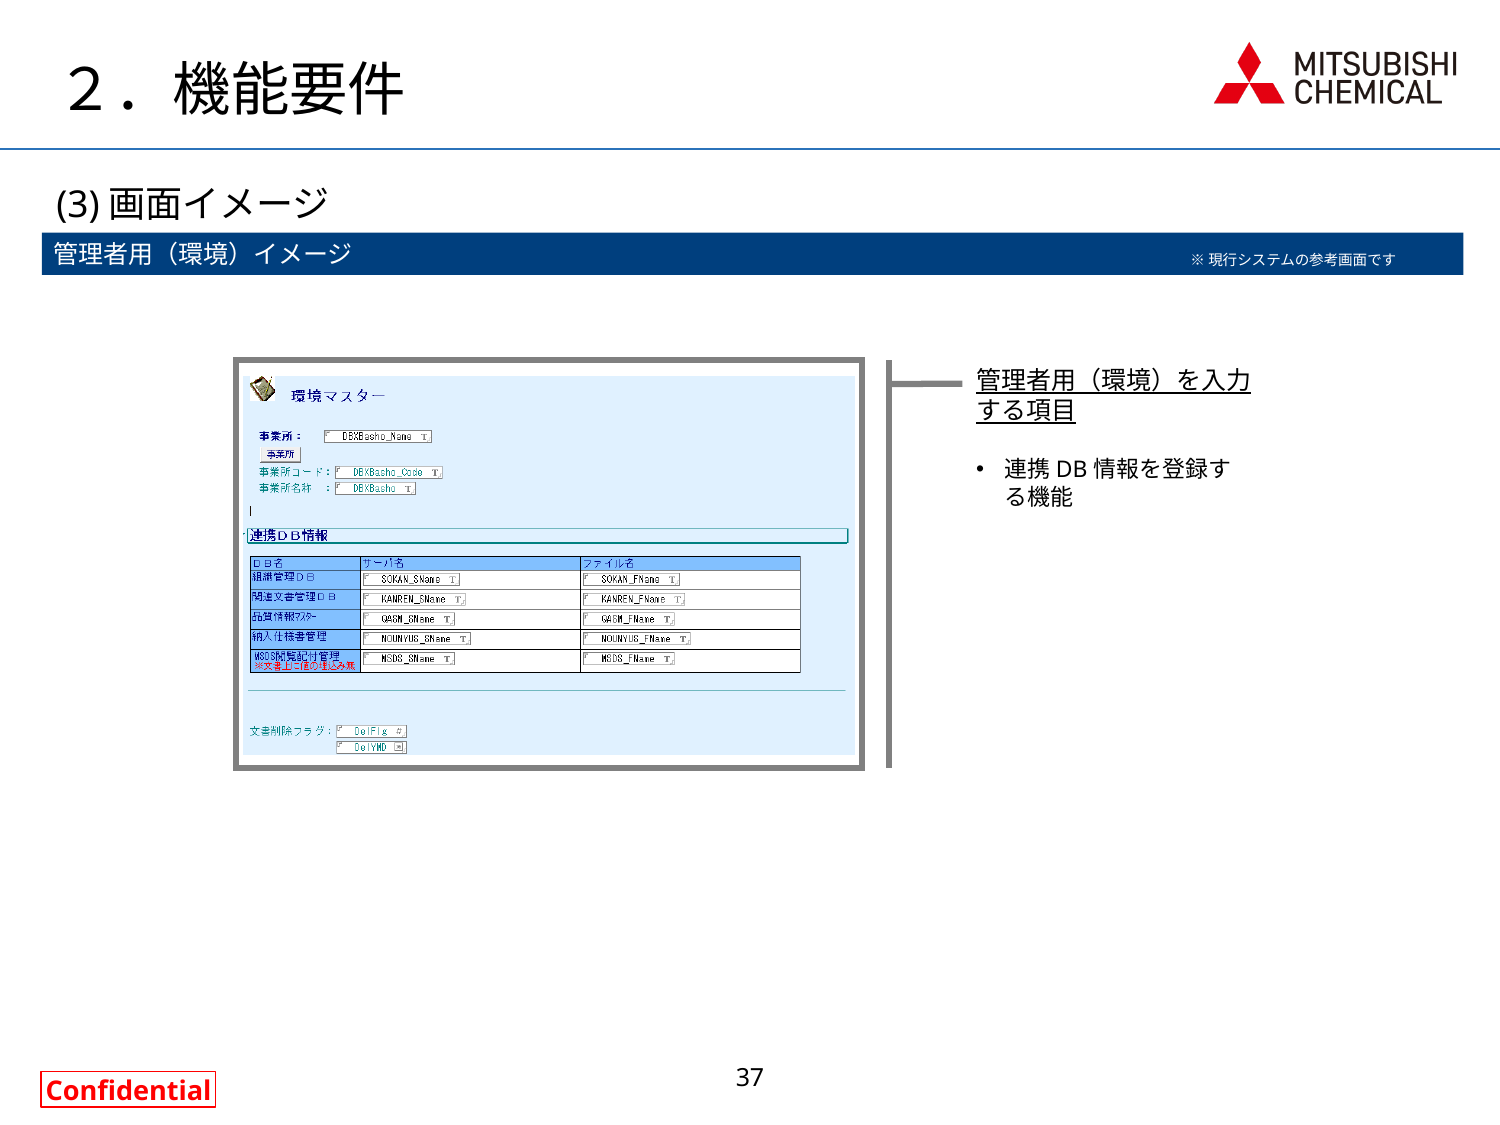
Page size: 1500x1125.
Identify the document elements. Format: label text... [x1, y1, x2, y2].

picture [1178, 13, 1495, 139]
title ２．機能要件 [41, 43, 1179, 130]
text_box (3)画面イメージ [41, 172, 1459, 232]
slide_number 37 [575, 1042, 925, 1103]
text_box [235, 360, 862, 768]
text_box ※現行システムの参考画面です [1178, 245, 1460, 275]
picture [243, 376, 855, 755]
text_box 管理者用（環境）を入力する項目 連携DB情報を登録する機能 [964, 353, 1264, 673]
text_box 管理者用（環境）イメージ [41, 232, 1464, 275]
